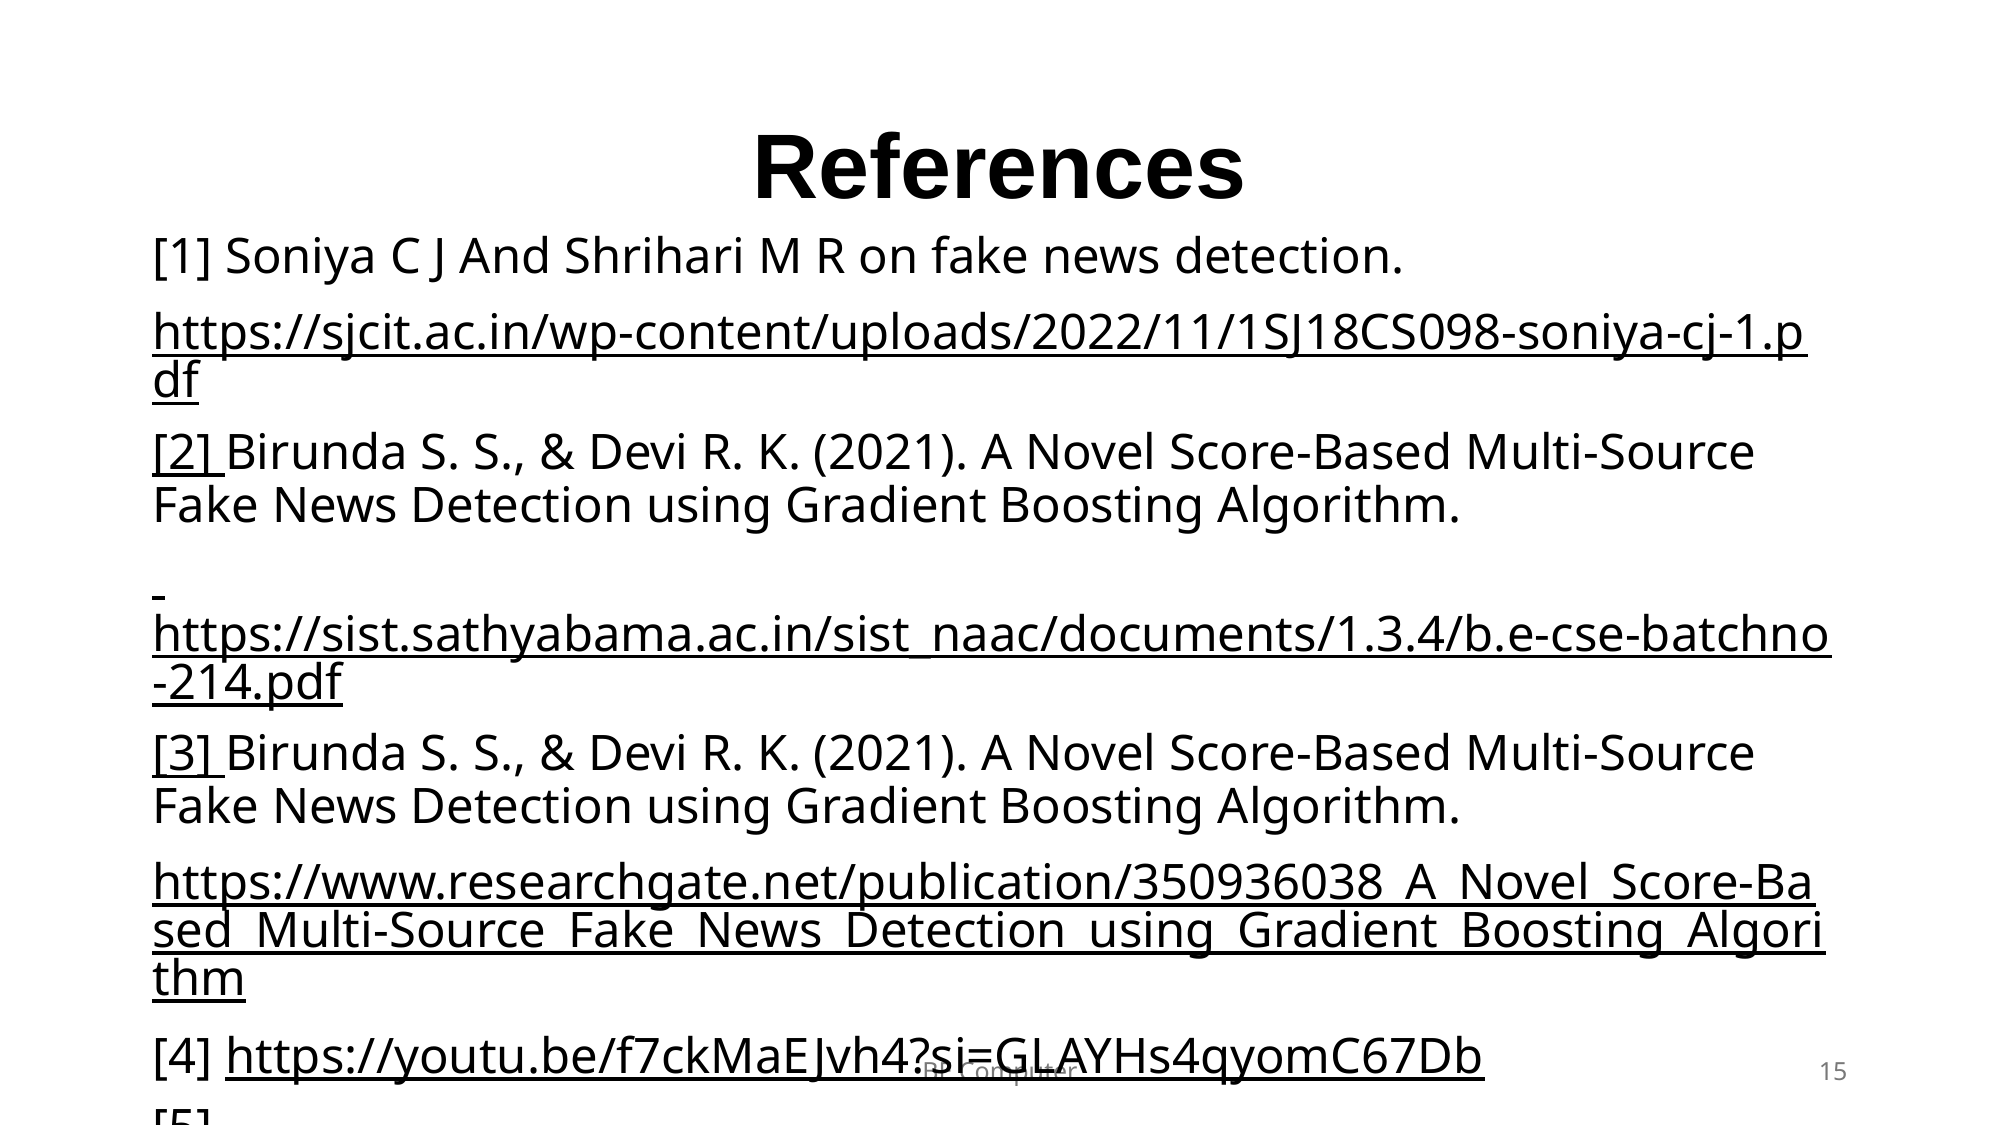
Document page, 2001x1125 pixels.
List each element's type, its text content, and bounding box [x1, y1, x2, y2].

footer BE Computer [662, 1042, 1338, 1103]
list [1] Soniya C J And Shrihari M R on fake news detection. https://sjcit.ac.in/wp-content/uploads/2022/11/1SJ18CS098-soniya-cj-1.pdf [2] Birunda S. S., & Devi R. K. (2021). A Novel Score-Based Multi-Source Fake News Detection using Gradient Boosting Algorithm. https://sist.sathyabama.ac.in/sist_naac/documents/1.3.4/b.e-cse-batchno-214.pdf [3] Birunda S. S., & Devi R. K. (2021). A Novel Score-Based Multi-Source Fake News Detection using Gradient Boosting Algorithm. https://www.researchgate.net/publication/350936038_A_Novel_Score-Based_Multi-Source_Fake_News_Detection_using_Gradient_Boosting_Algorithm [4] https://youtu.be/f7ckMaEJvh4?si=GLAYHs4qyomC67Db [5] https://www.scribd.com/document/605810234/Fake-News-Detection-report [137, 224, 1849, 1036]
slide_number 15 [1412, 1042, 1863, 1103]
title References [137, 59, 1863, 278]
